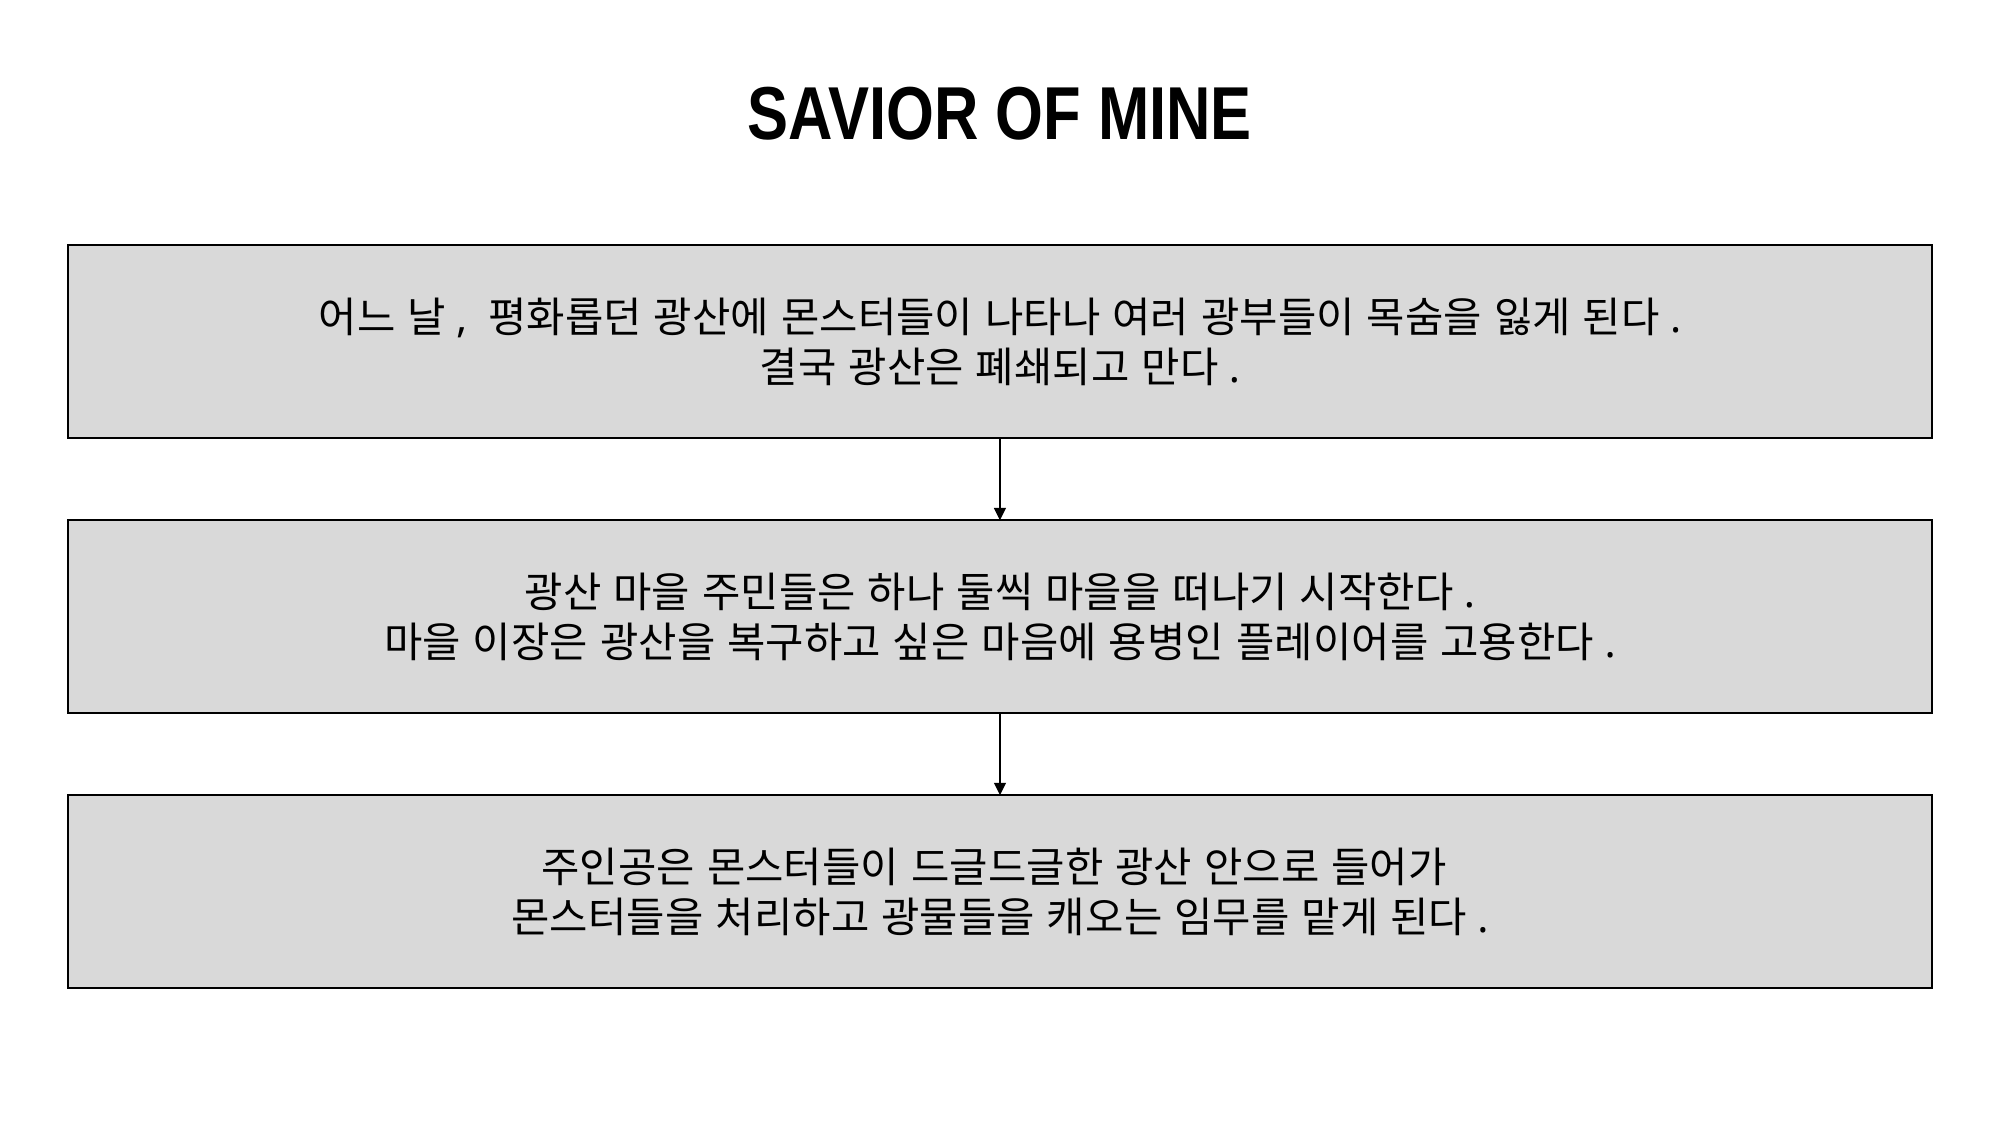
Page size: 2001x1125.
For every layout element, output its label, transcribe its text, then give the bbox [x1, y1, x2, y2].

text_box 어느 날, 평화롭던 광산에 몬스터들이 나타나 여러 광부들이 목숨을 잃게 된다. 결국 광산은 폐쇄되고 만다. [201, 283, 1799, 399]
text_box 광산 마을 주민들은 하나 둘씩 마을을 떠나기 시작한다. 마을 이장은 광산을 복구하고 싶은 마음에 용병인 플레이어를 고용한다. [259, 558, 1741, 674]
text_box [67, 244, 1933, 439]
text_box [67, 519, 1933, 714]
text_box [67, 794, 1933, 989]
text_box SAVIOR OF MINE [0, 57, 2000, 162]
text_box 주인공은 몬스터들이 드글드글한 광산 안으로 들어가 몬스터들을 처리하고 광물들을 캐오는 임무를 맡게 된다. [179, 833, 1821, 949]
